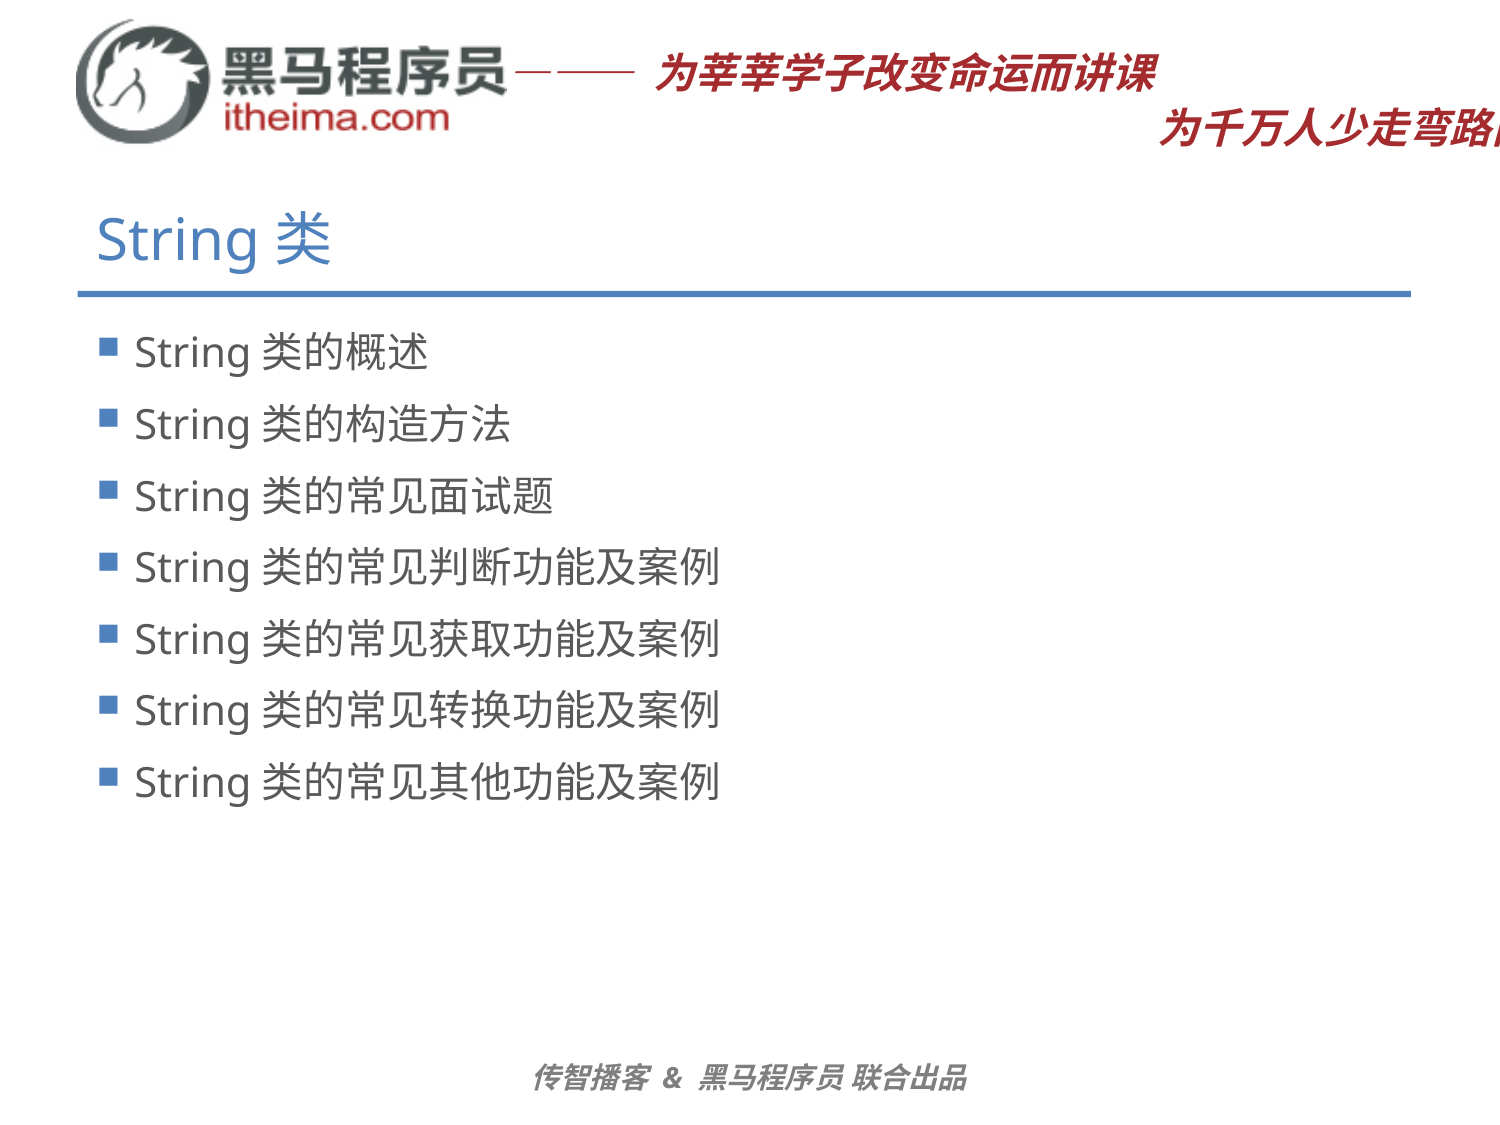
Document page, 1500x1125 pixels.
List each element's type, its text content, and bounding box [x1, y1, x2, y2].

picture [76, 0, 507, 161]
title String类 [81, 162, 1416, 280]
list String类的概述 String类的构造方法 String类的常见面试题 String类的常见判断功能及案例 String类的常见获取功能及案例 String类的常见转换功能及案例 String类的常见其他功能及案例 [81, 313, 1416, 1025]
